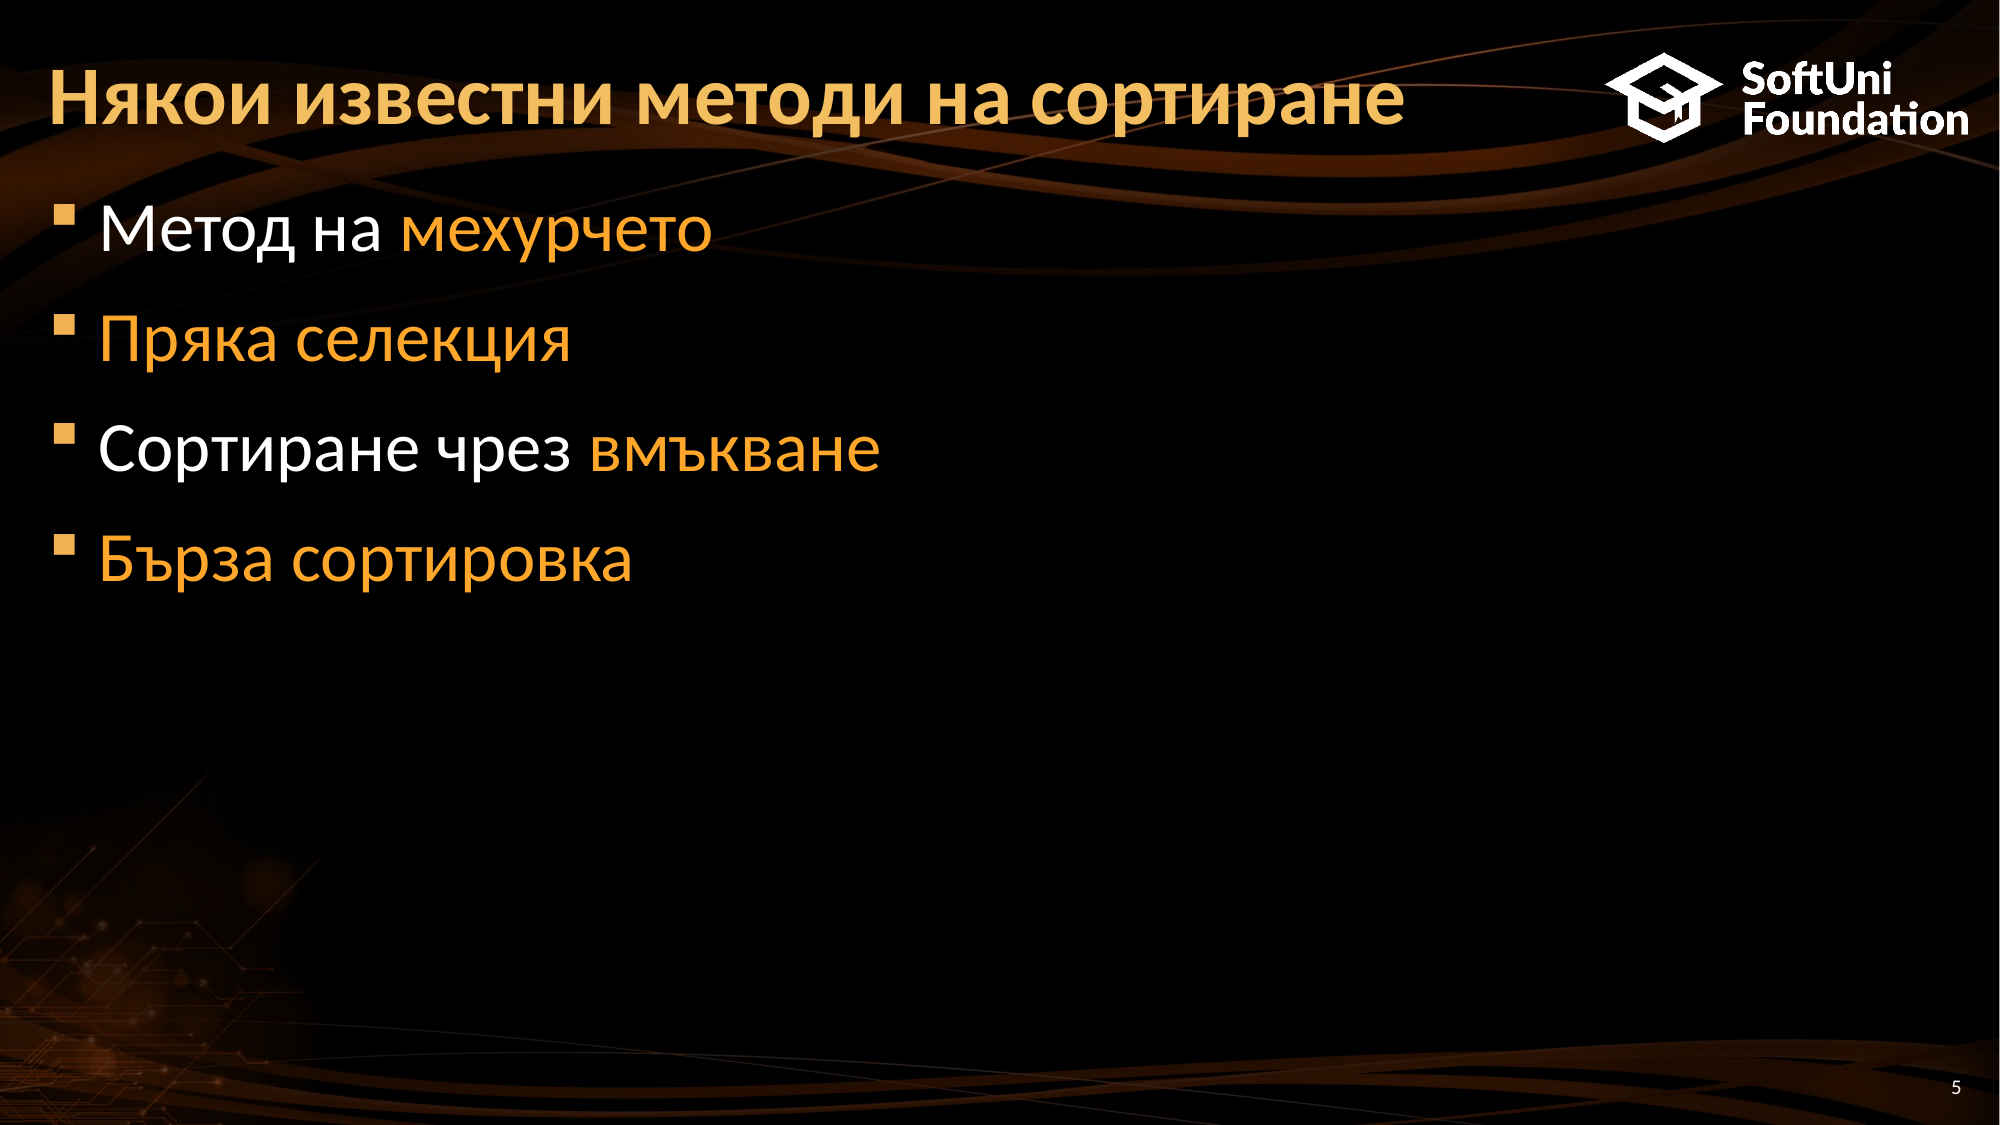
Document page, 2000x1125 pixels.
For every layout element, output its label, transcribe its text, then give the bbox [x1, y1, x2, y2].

picture [0, 0, 2000, 1125]
title Някои известни методи на сортиране [30, 6, 1602, 189]
slide_number 5 [1897, 1070, 1968, 1103]
list Метод на мехурчето Пряка селекция Сортиране чрез вмъкване Бърза сортировка [31, 174, 1968, 950]
